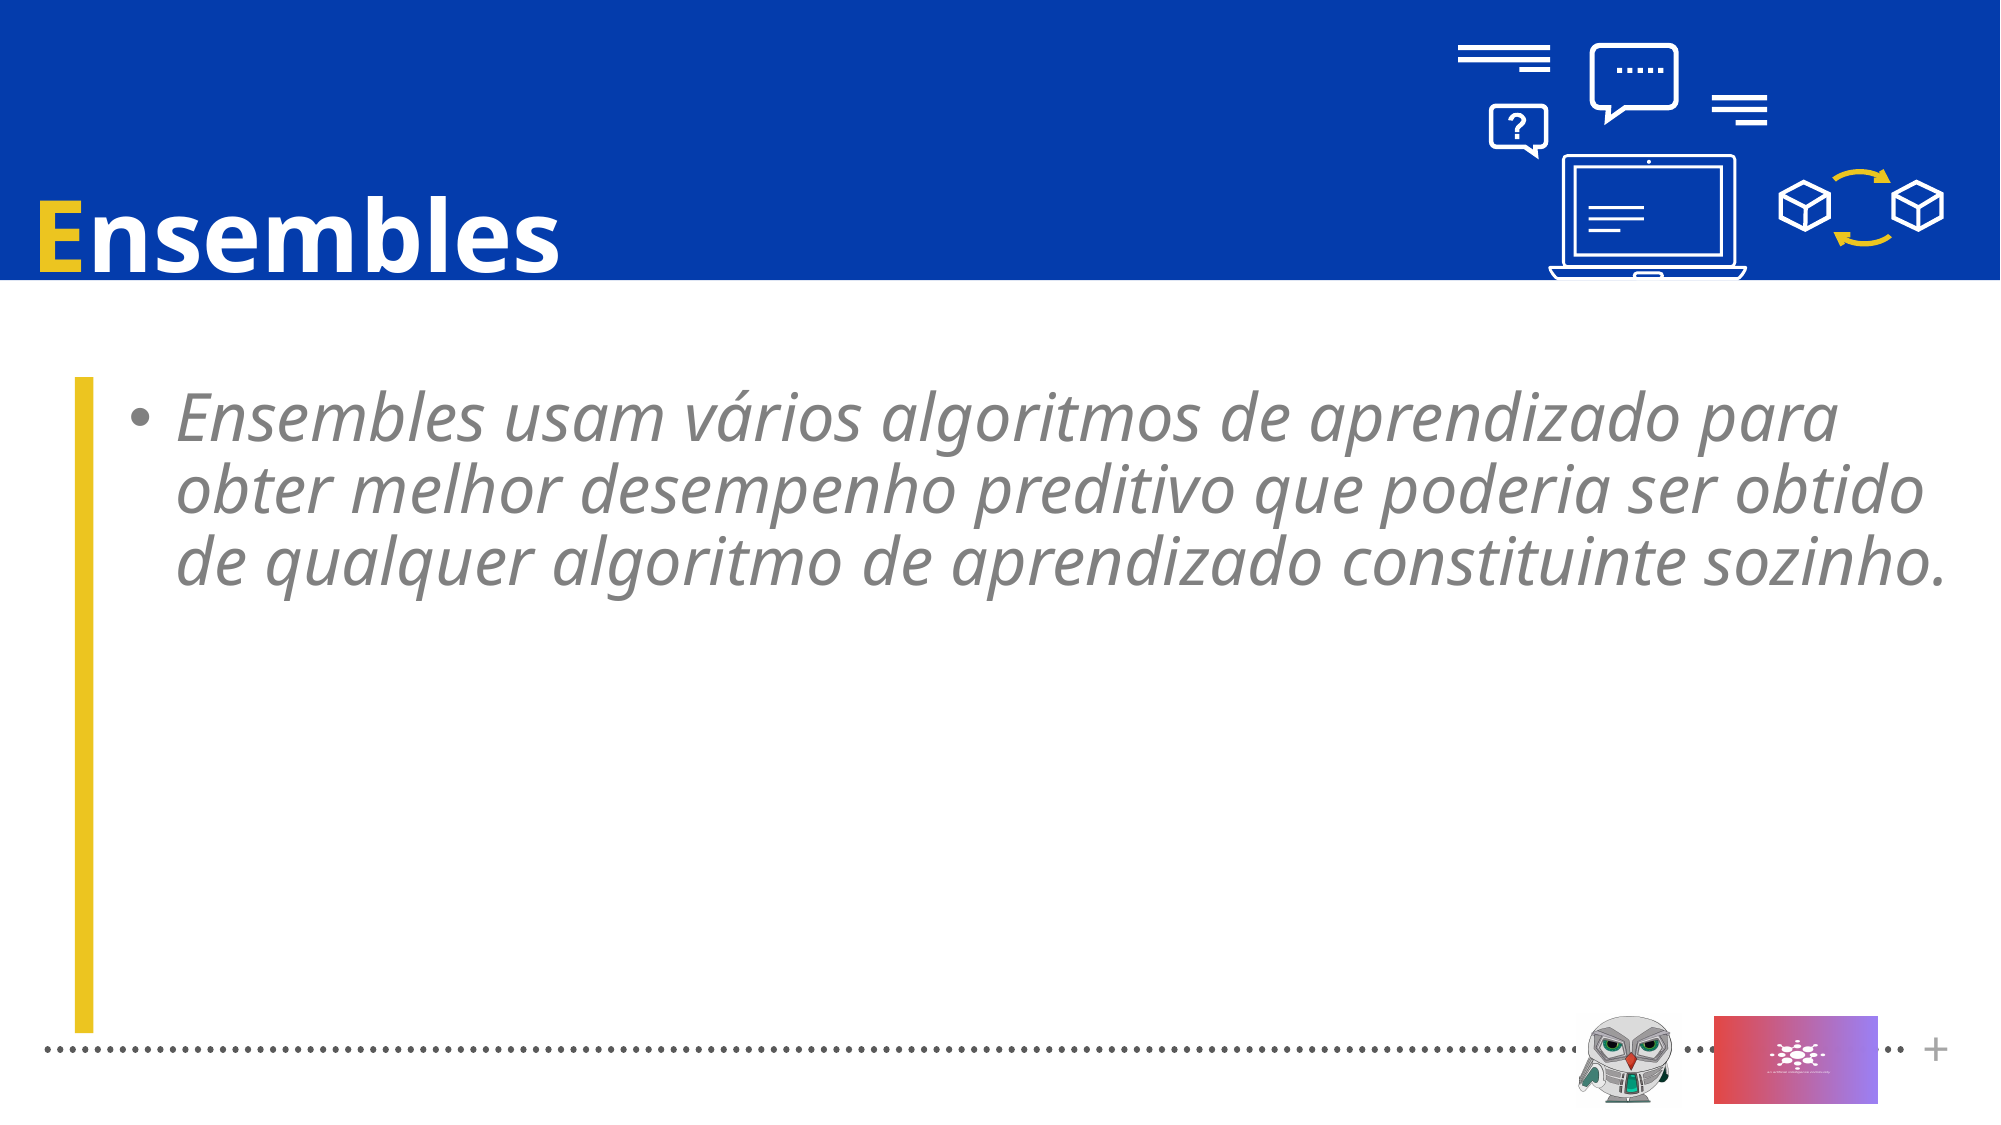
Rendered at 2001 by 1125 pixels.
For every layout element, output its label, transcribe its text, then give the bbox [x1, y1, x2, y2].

picture [1576, 1013, 1682, 1108]
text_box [45, 1007, 1984, 1084]
text_box [74, 376, 94, 1007]
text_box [1711, 95, 1768, 126]
text_box Ensembles usam vários algoritmos de aprendizado para obter melhor desempenho preditivo que poderia ser obtido de qualquer algoritmo de aprendizado constituinte sozinho. [113, 377, 1969, 608]
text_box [1548, 154, 1748, 281]
text_box [0, 0, 2000, 281]
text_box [1832, 168, 1892, 247]
text_box Ensembles [16, 140, 578, 300]
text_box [1778, 179, 1831, 232]
picture [1714, 1016, 1878, 1104]
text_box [1892, 179, 1944, 232]
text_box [1458, 44, 1551, 72]
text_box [1488, 103, 1549, 160]
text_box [1589, 42, 1679, 126]
